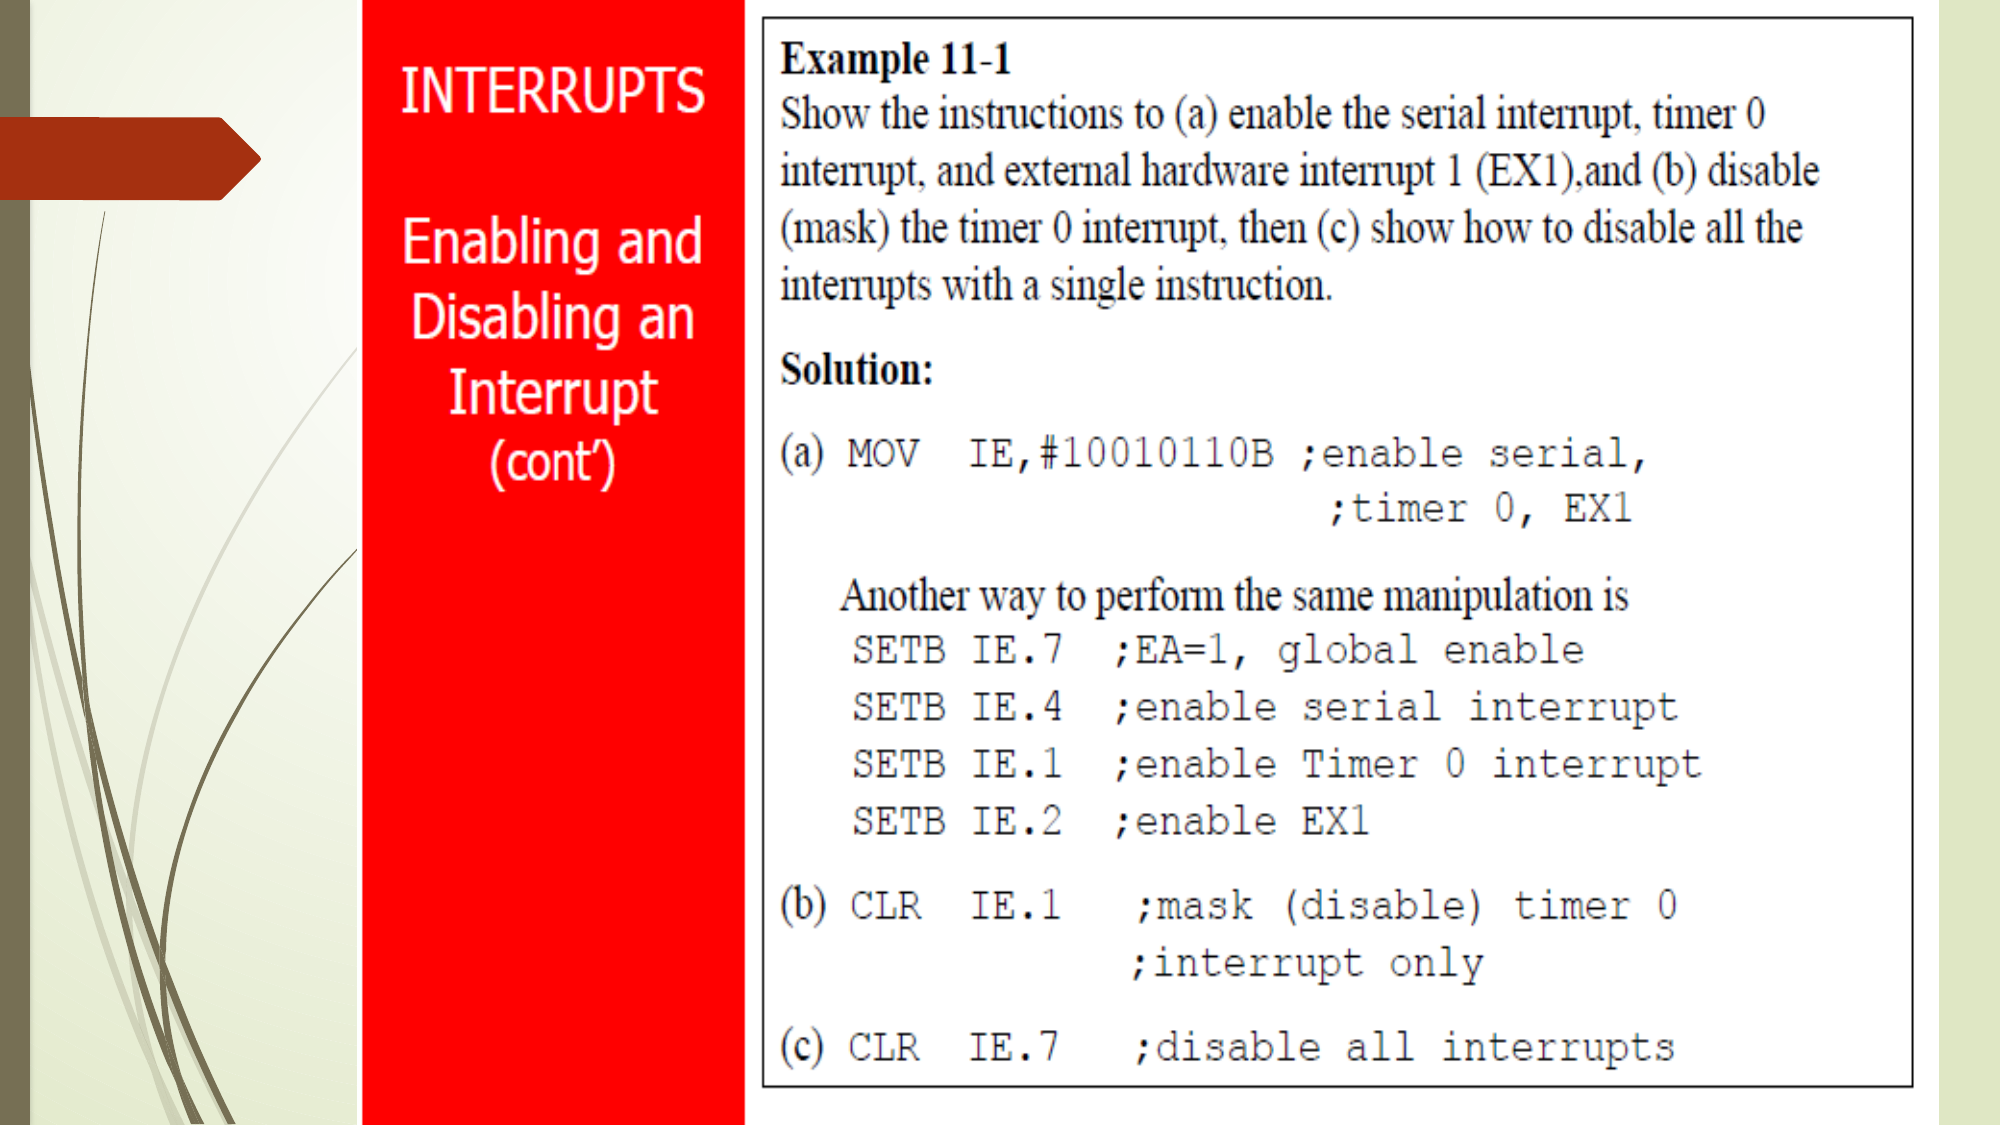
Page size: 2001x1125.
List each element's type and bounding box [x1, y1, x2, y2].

picture [356, 0, 1940, 1125]
